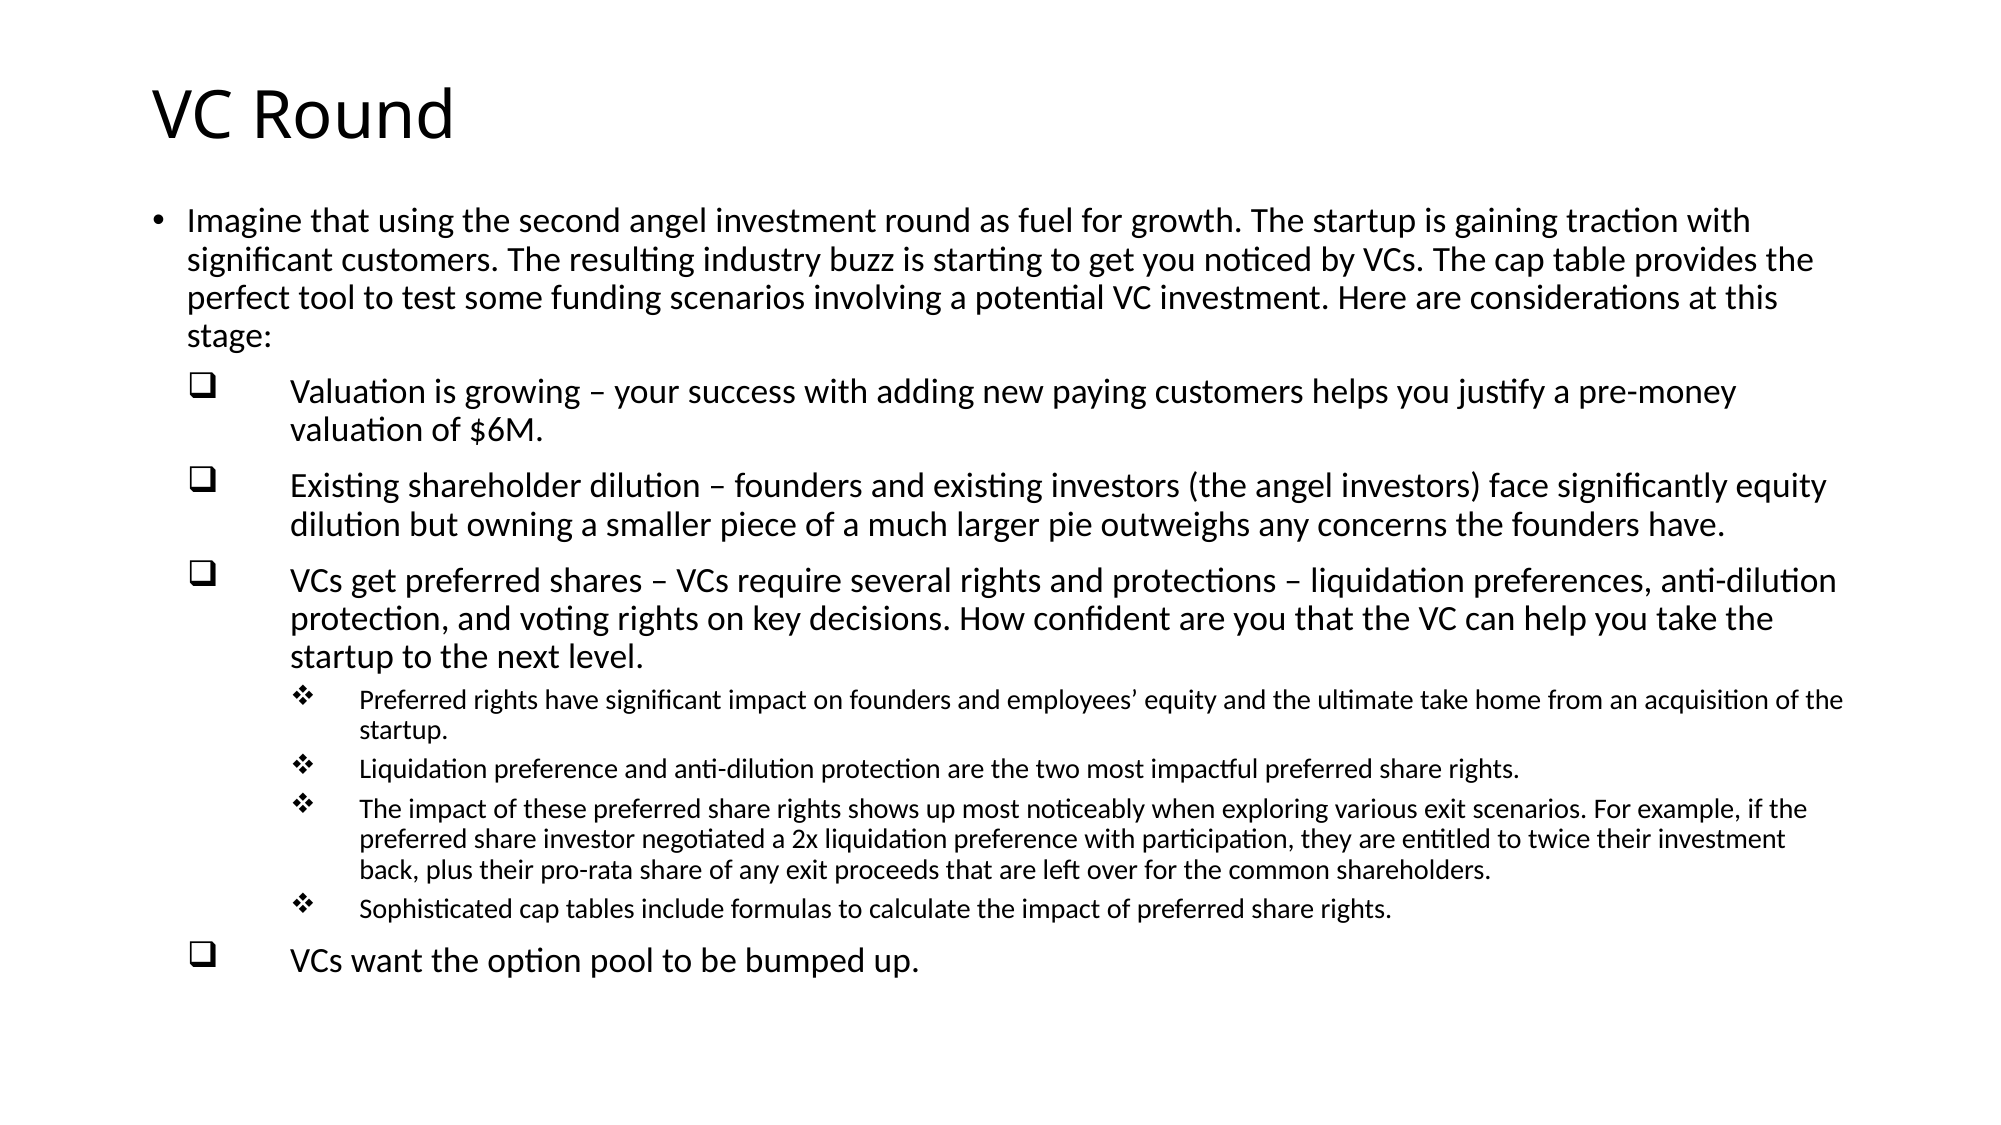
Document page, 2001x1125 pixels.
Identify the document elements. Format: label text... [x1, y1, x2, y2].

list Imagine that using the second angel investment round as fuel for growth. The startup is gaining traction with significant customers. The resulting industry buzz is starting to get you noticed by VCs. The cap table provides the perfect tool to test some funding scenarios involving a potential VC investment. Here are considerations at this stage: Valuation is growing – your success with adding new paying customers helps you justify a pre-money valuation of $6M. Existing shareholder dilution – founders and existing investors (the angel investors) face significantly equity dilution but owning a smaller piece of a much larger pie outweighs any concerns the founders have. VCs get preferred shares – VCs require several rights and protections – liquidation preferences, anti-dilution protection, and voting rights on key decisions. How confident are you that the VC can help you take the startup to the next level. Preferred rights have significant impact on founders and employees’ equity and the ultimate take home from an acquisition of the startup. Liquidation preference and anti-dilution protection are the two most impactful preferred share rights. The impact of these preferred share rights shows up most noticeably when exploring various exit scenarios. For example, if the preferred share investor negotiated a 2x liquidation preference with participation, they are entitled to twice their investment back, plus their pro-rata share of any exit proceeds that are left over for the common shareholders. Sophisticated cap tables include formulas to calculate the impact of preferred share rights. VCs want the option pool to be bumped up. [137, 194, 1863, 1014]
title VC Round [137, 60, 1863, 173]
